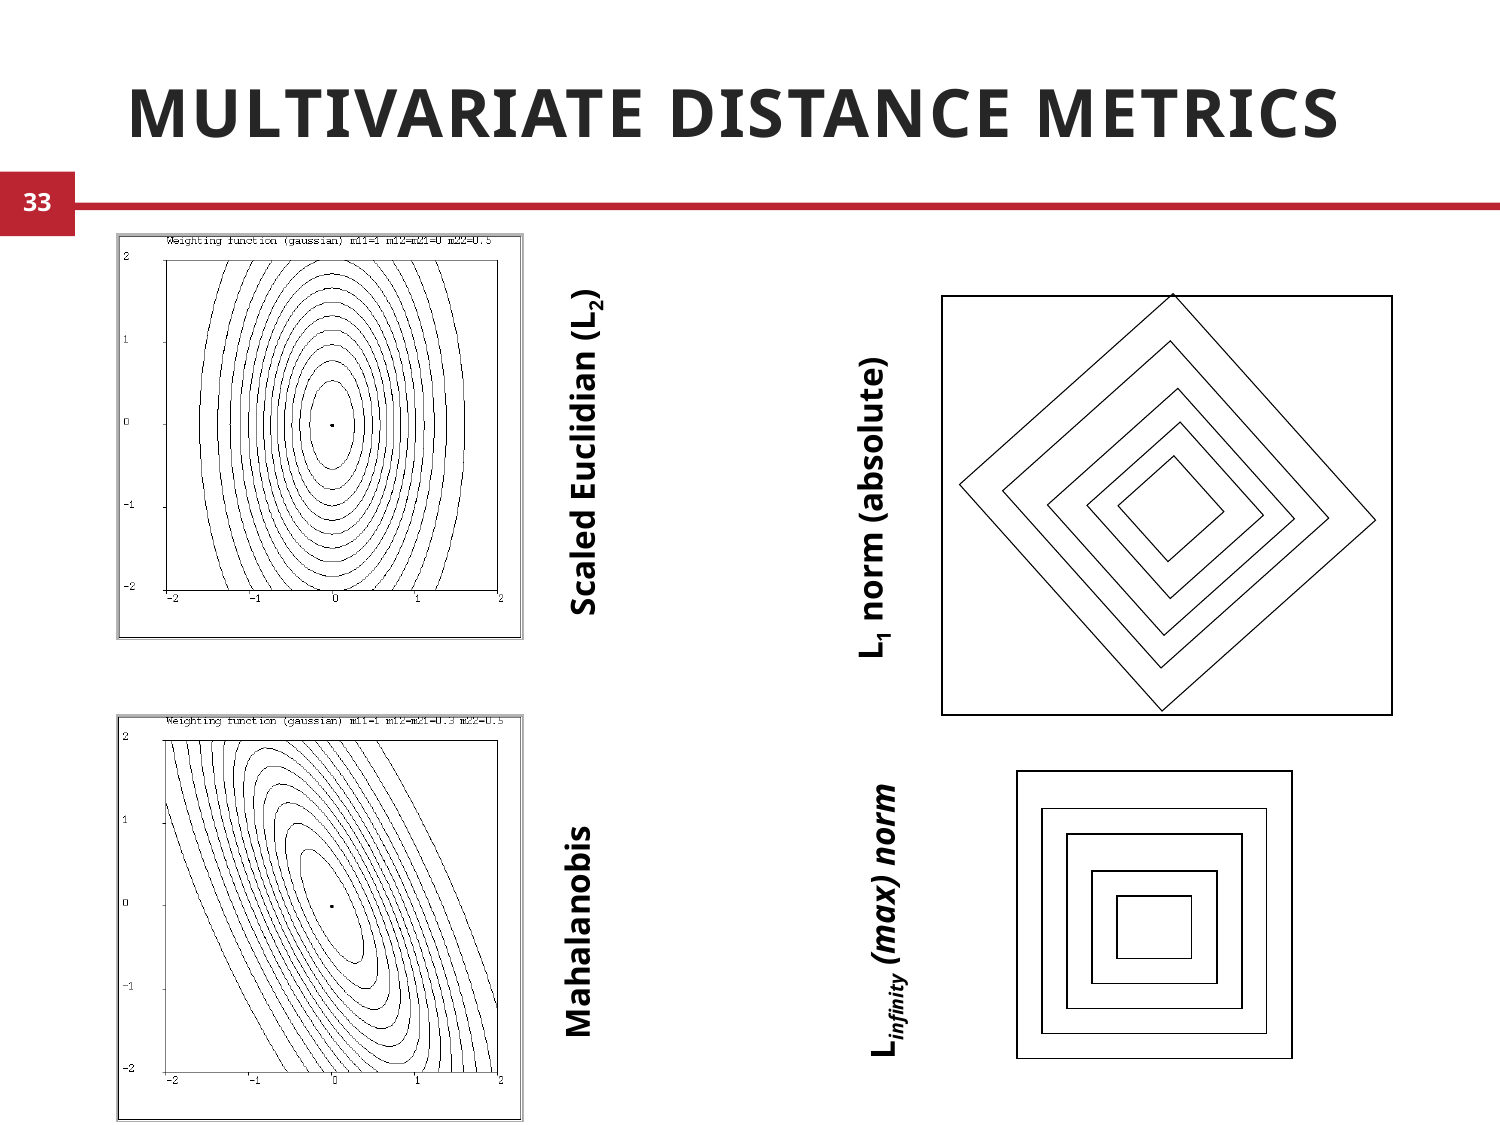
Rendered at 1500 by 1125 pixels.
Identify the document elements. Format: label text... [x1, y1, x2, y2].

text_box L1 norm (absolute) [841, 283, 903, 734]
text_box [1002, 340, 1329, 668]
title Multivariate Distance Metrics [111, 71, 1387, 159]
text_box Scaled Euclidian (L2) [554, 258, 625, 647]
text_box Mahalanobis [548, 553, 604, 1054]
text_box [1016, 771, 1292, 1059]
picture [115, 714, 525, 1122]
text_box [959, 293, 1376, 712]
text_box Linfinity (max) norm [854, 746, 915, 1097]
text_box [941, 296, 1392, 715]
picture [116, 232, 525, 641]
